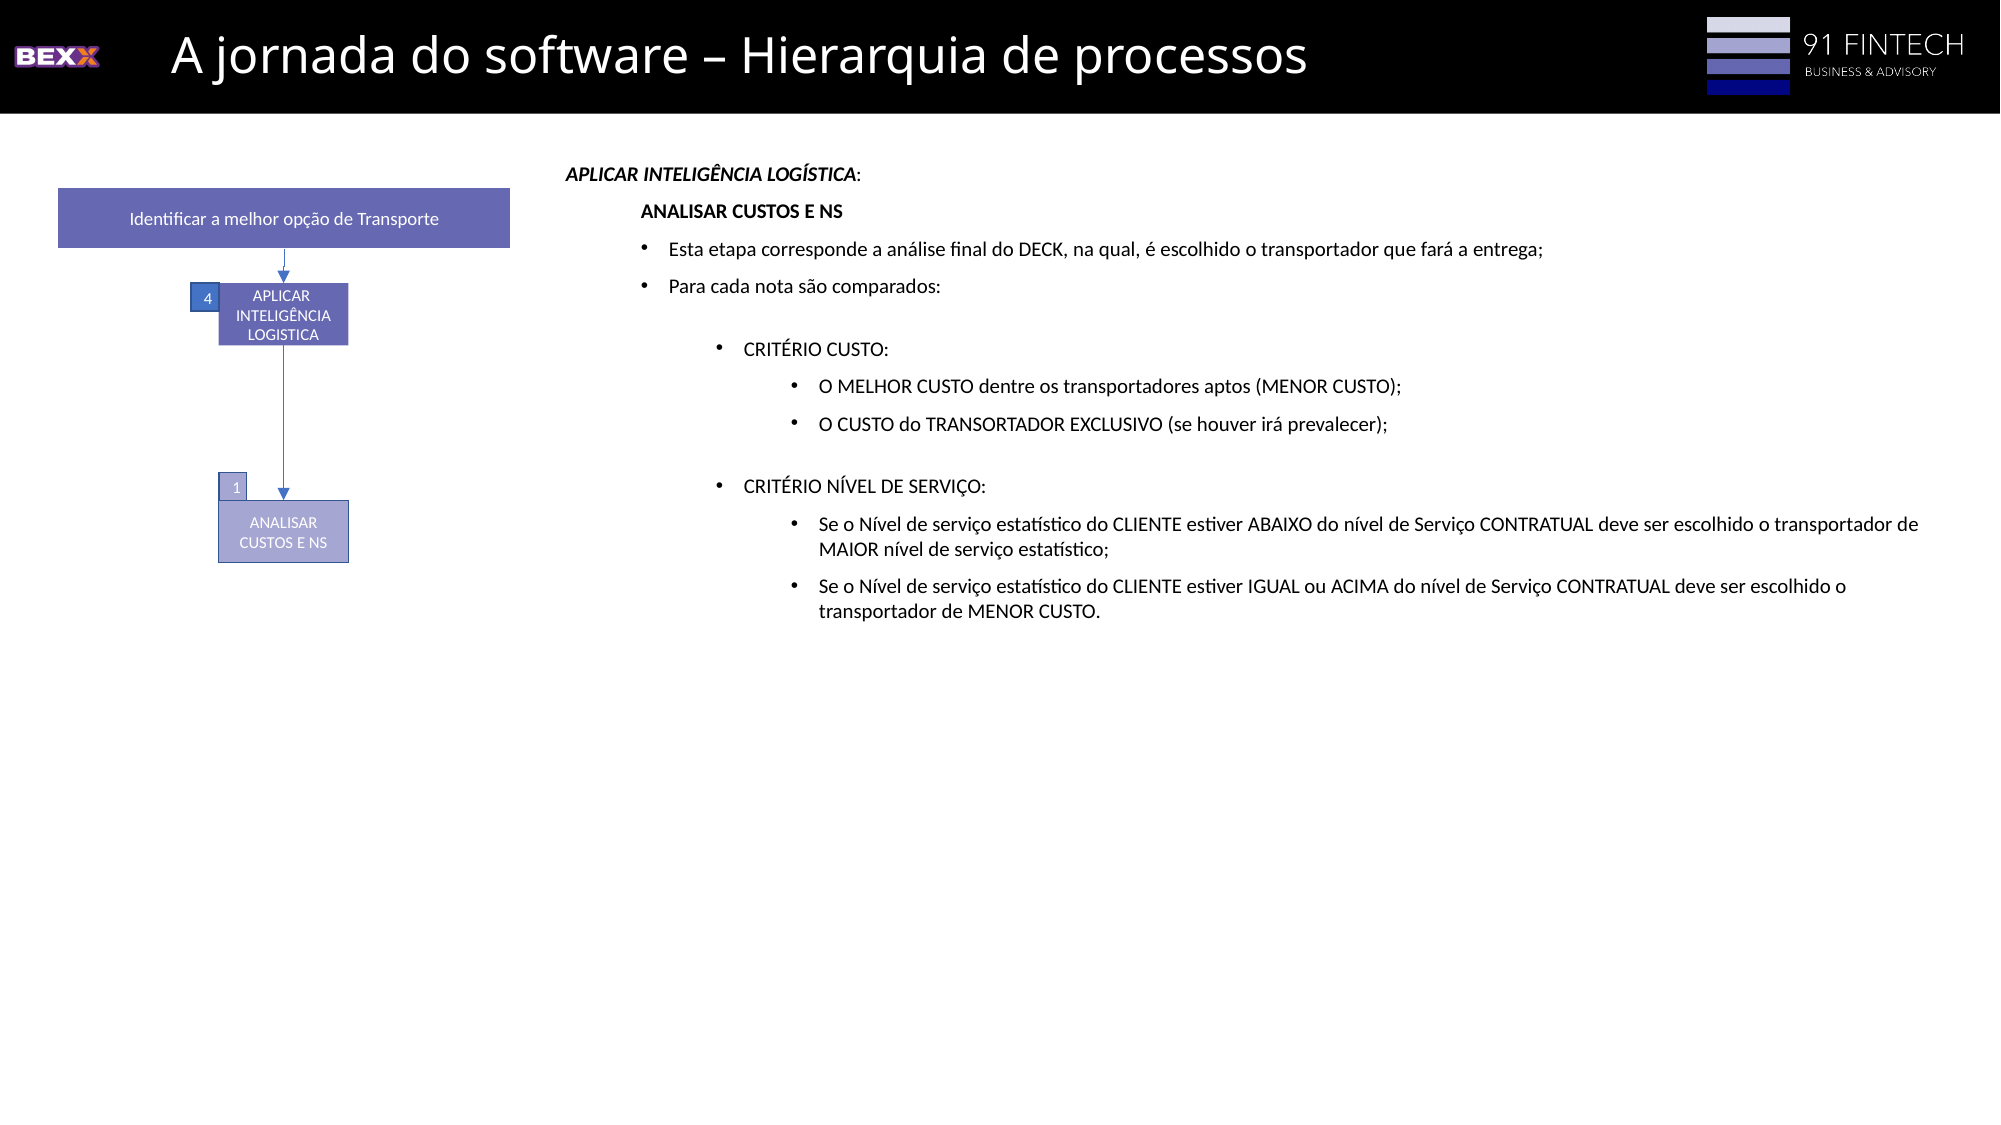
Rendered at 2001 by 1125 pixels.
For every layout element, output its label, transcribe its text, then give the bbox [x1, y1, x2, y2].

picture [9, 11, 105, 104]
text_box APLICAR INTELIGÊNCIA LOGÍSTICA: ANALISAR CUSTOS E NS Esta etapa corresponde a análise final do DECK, na qual, é escolhido o transportador que fará a entrega; Para cada nota são comparados: CRITÉRIO CUSTO: O MELHOR CUSTO dentre os transportadores aptos (MENOR CUSTO); O CUSTO do TRANSORTADOR EXCLUSIVO (se houver irá prevalecer); CRITÉRIO NÍVEL DE SERVIÇO: Se o Nível de serviço estatístico do CLIENTE estiver ABAIXO do nível de Serviço CONTRATUAL deve ser escolhido o transportador de MAIOR nível de serviço estatístico; Se o Nível de serviço estatístico do CLIENTE estiver IGUAL ou ACIMA do nível de Serviço CONTRATUAL deve ser escolhido o transportador de MENOR CUSTO. [550, 152, 1941, 642]
title A jornada do software – Hierarquia de processos [0, 0, 2000, 114]
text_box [57, 187, 512, 563]
picture [1707, 17, 1983, 95]
